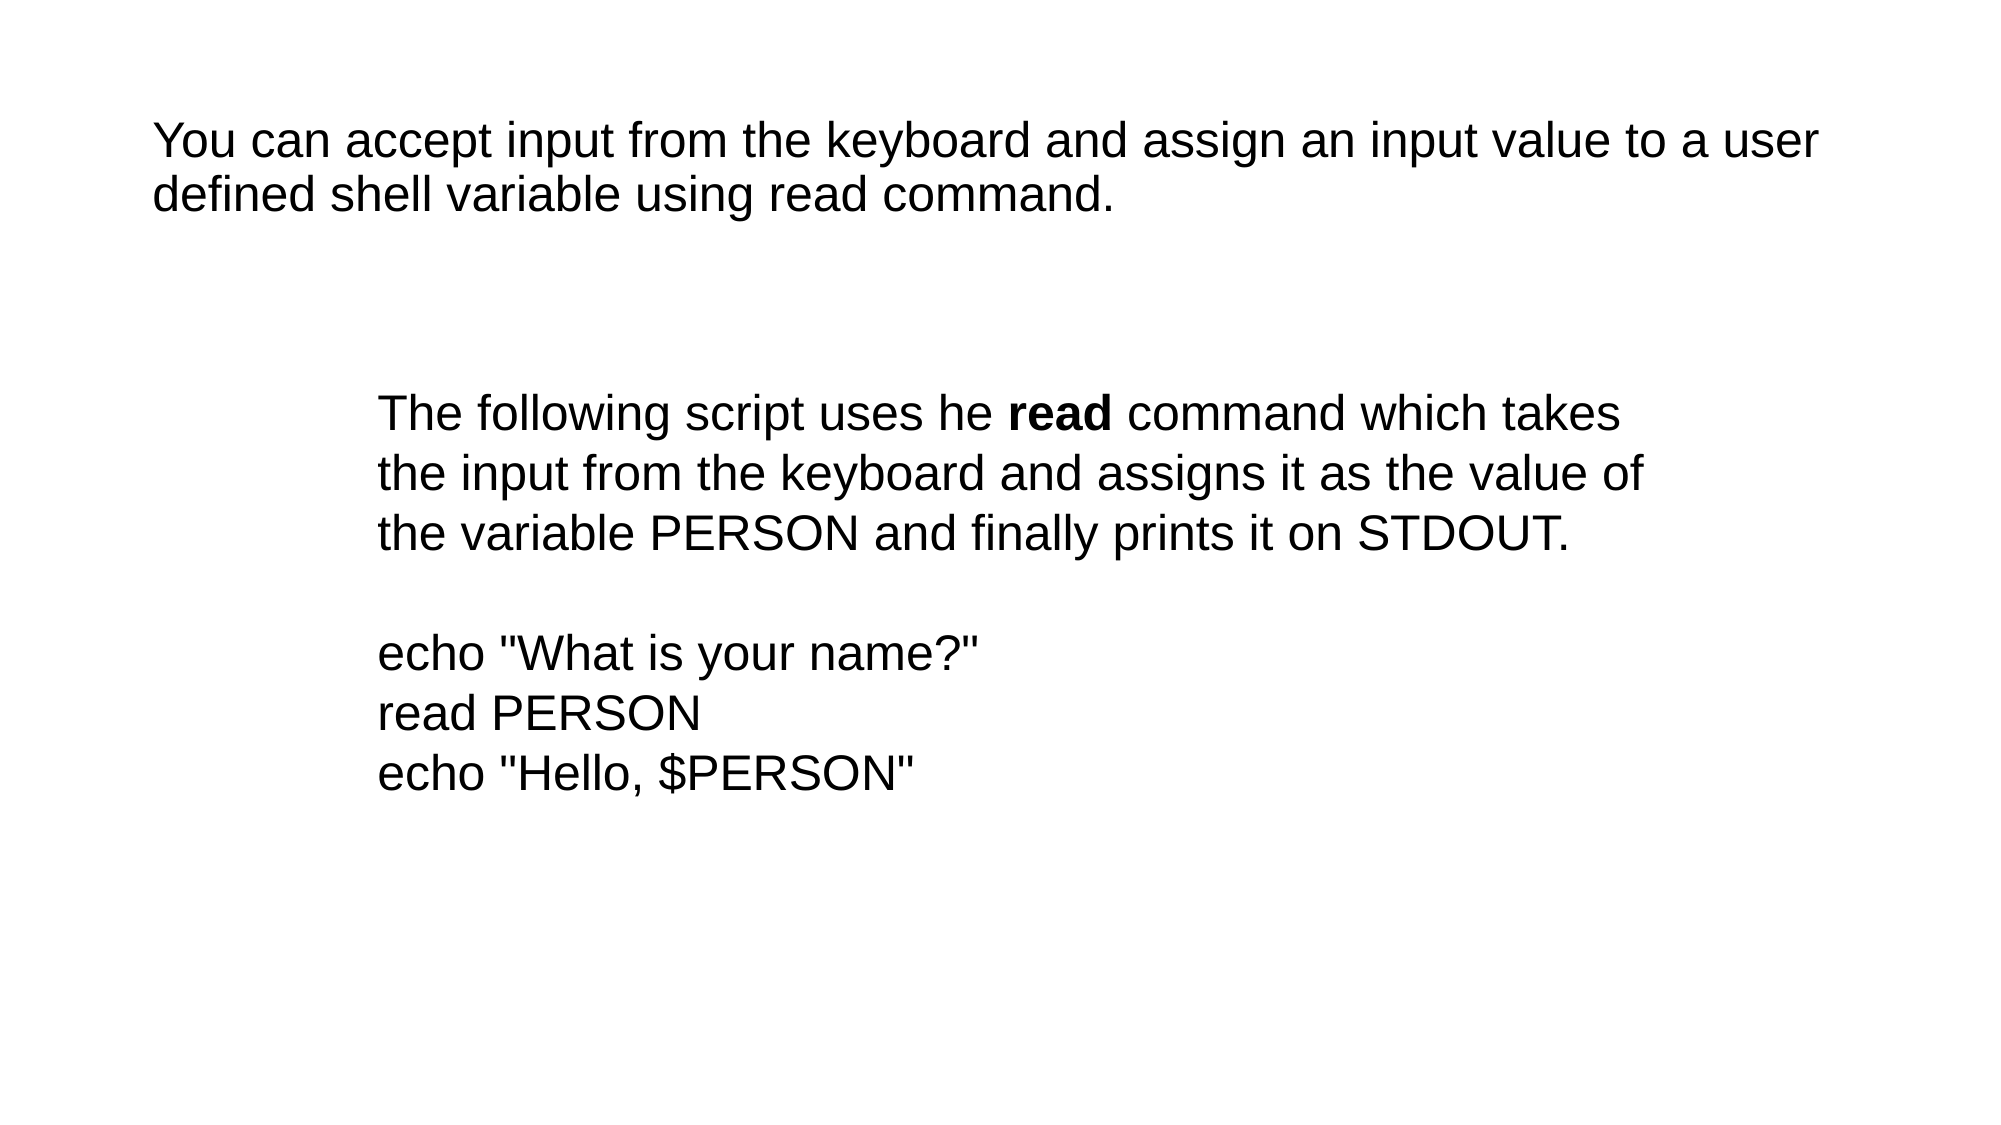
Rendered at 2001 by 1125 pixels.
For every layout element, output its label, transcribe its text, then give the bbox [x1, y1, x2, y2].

text_box The following script uses he read command which takes the input from the keyboard and assigns it as the value of the variable PERSON and finally prints it on STDOUT. echo "What is your name?" read PERSON echo "Hello, $PERSON" [362, 373, 1663, 928]
title You can accept input from the keyboard and assign an input value to a user defined shell variable using read command. [137, 59, 1863, 278]
